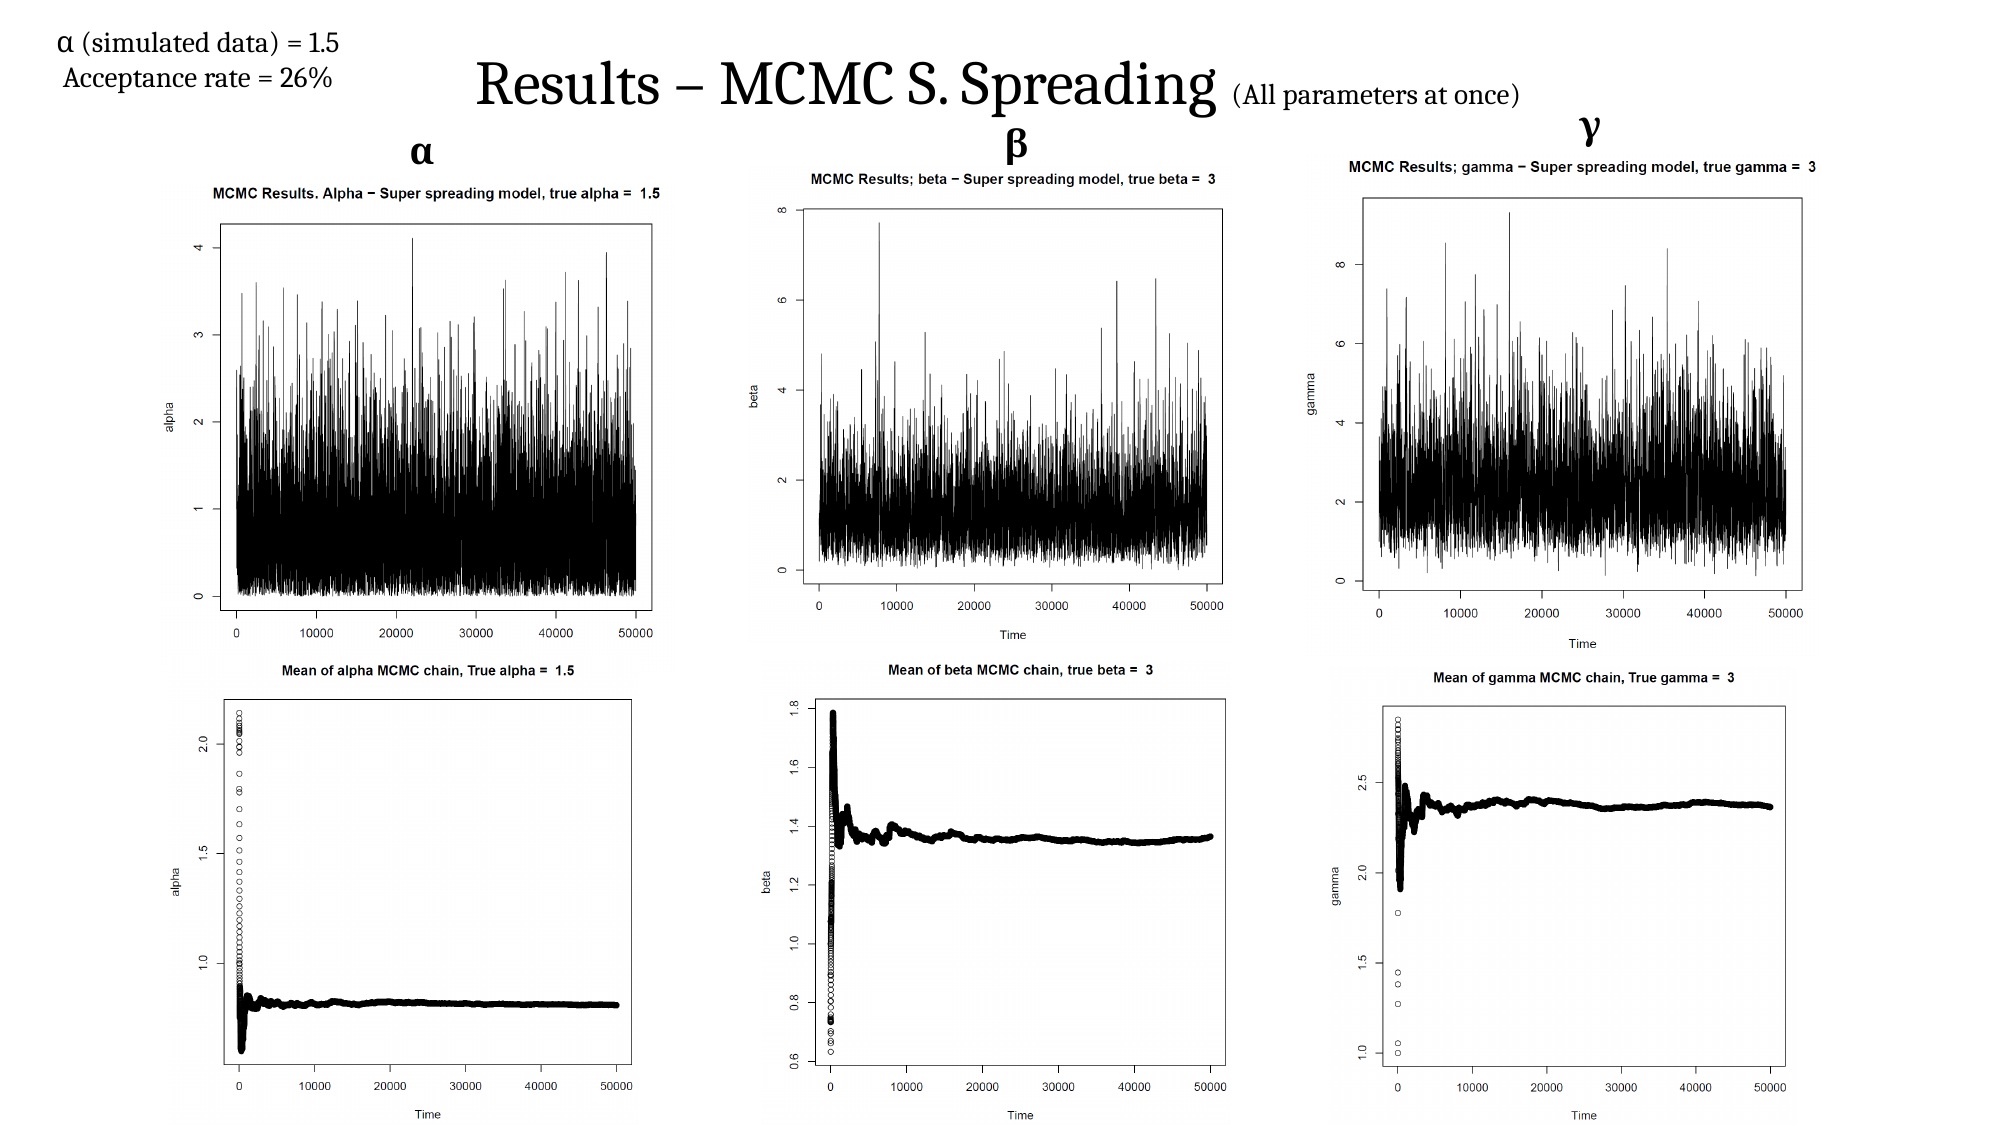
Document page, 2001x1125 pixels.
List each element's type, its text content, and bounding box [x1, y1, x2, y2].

text_box α [394, 119, 474, 180]
picture [761, 659, 1231, 1125]
picture [1303, 152, 1819, 656]
title Results – MCMC S. Spreading (All parameters at once) [159, 0, 1838, 176]
text_box γ [1565, 93, 1644, 152]
picture [1327, 666, 1797, 1125]
picture [159, 184, 675, 1125]
picture [746, 165, 1232, 644]
text_box β [989, 112, 1068, 165]
text_box α (simulated data) = 1.5 Acceptance rate = 26% [0, 15, 511, 136]
